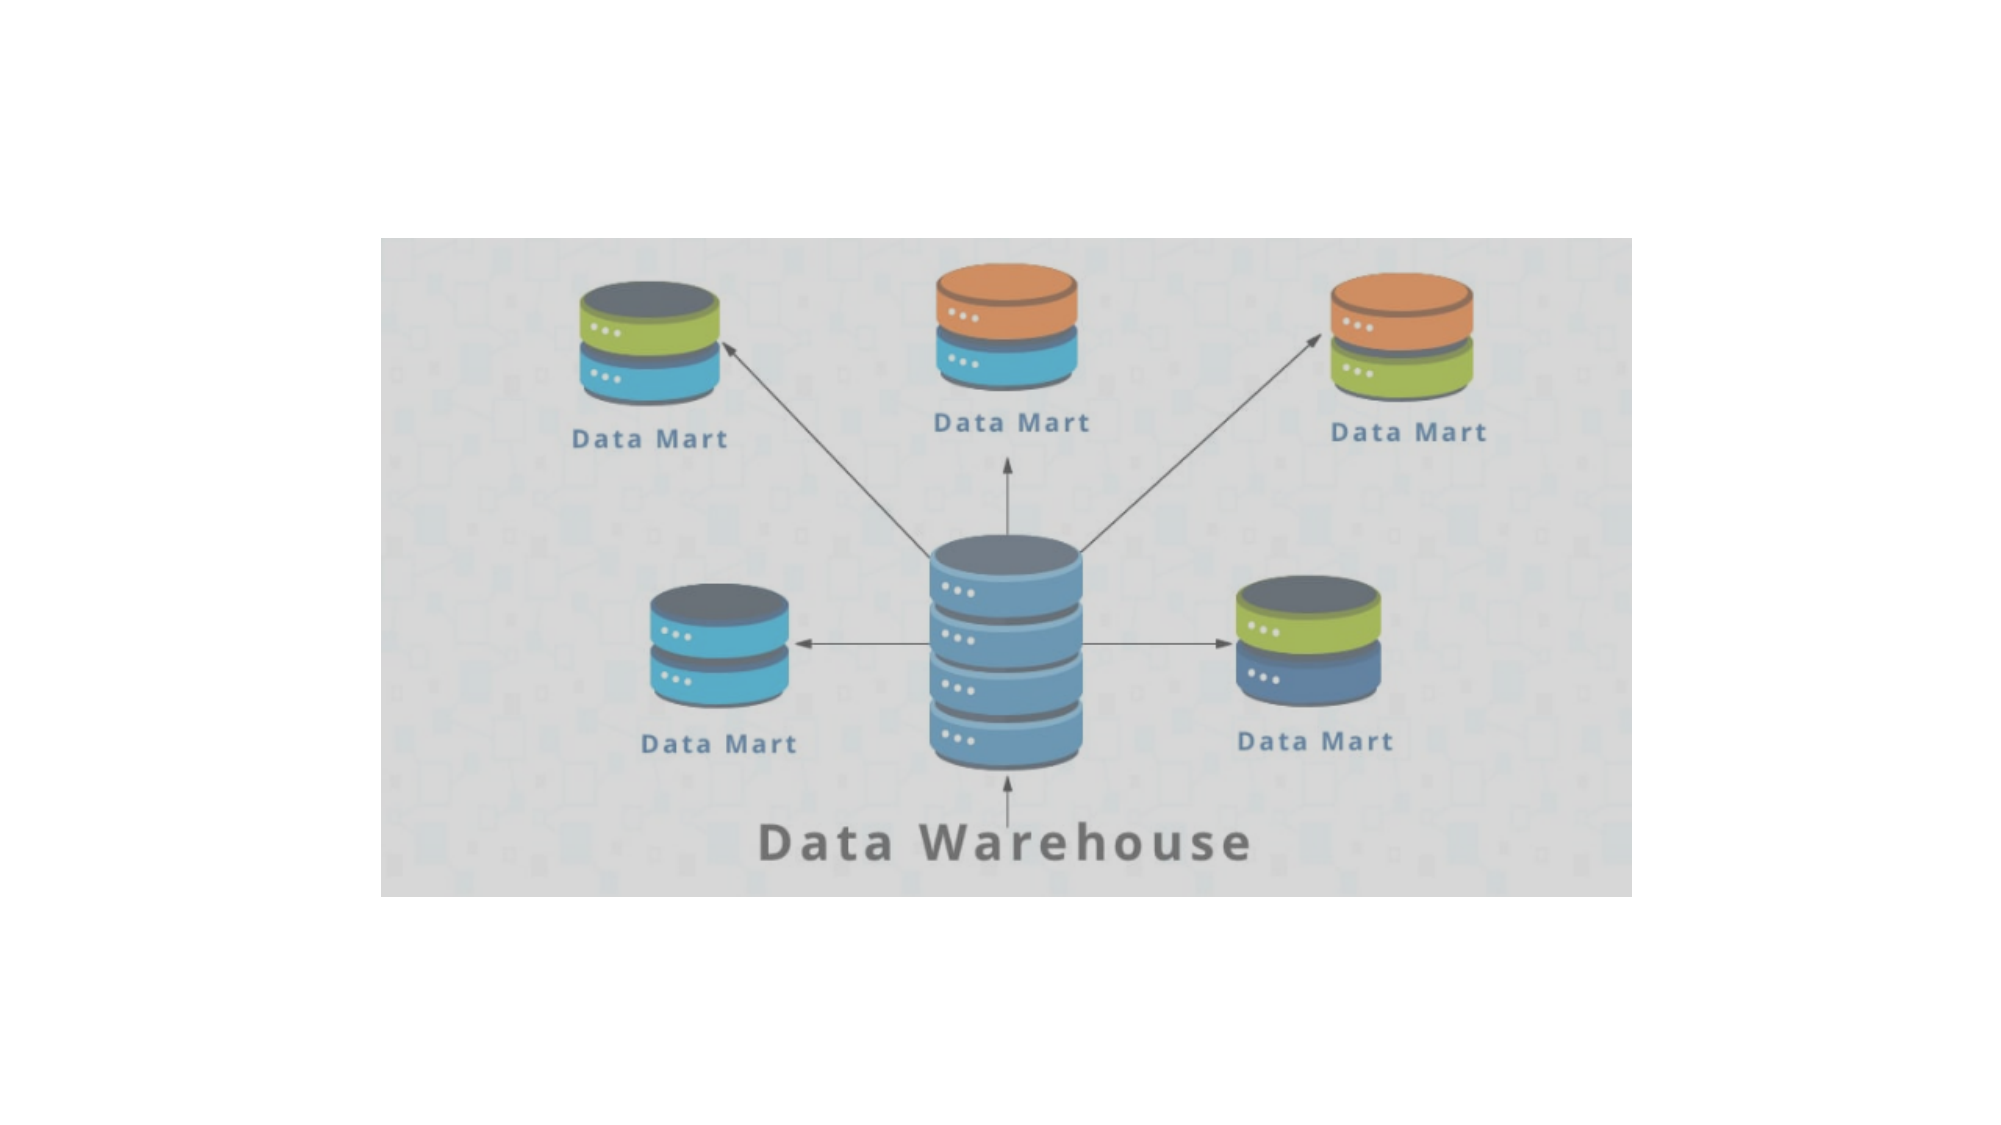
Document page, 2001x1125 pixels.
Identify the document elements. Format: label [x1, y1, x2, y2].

picture [381, 238, 1632, 897]
